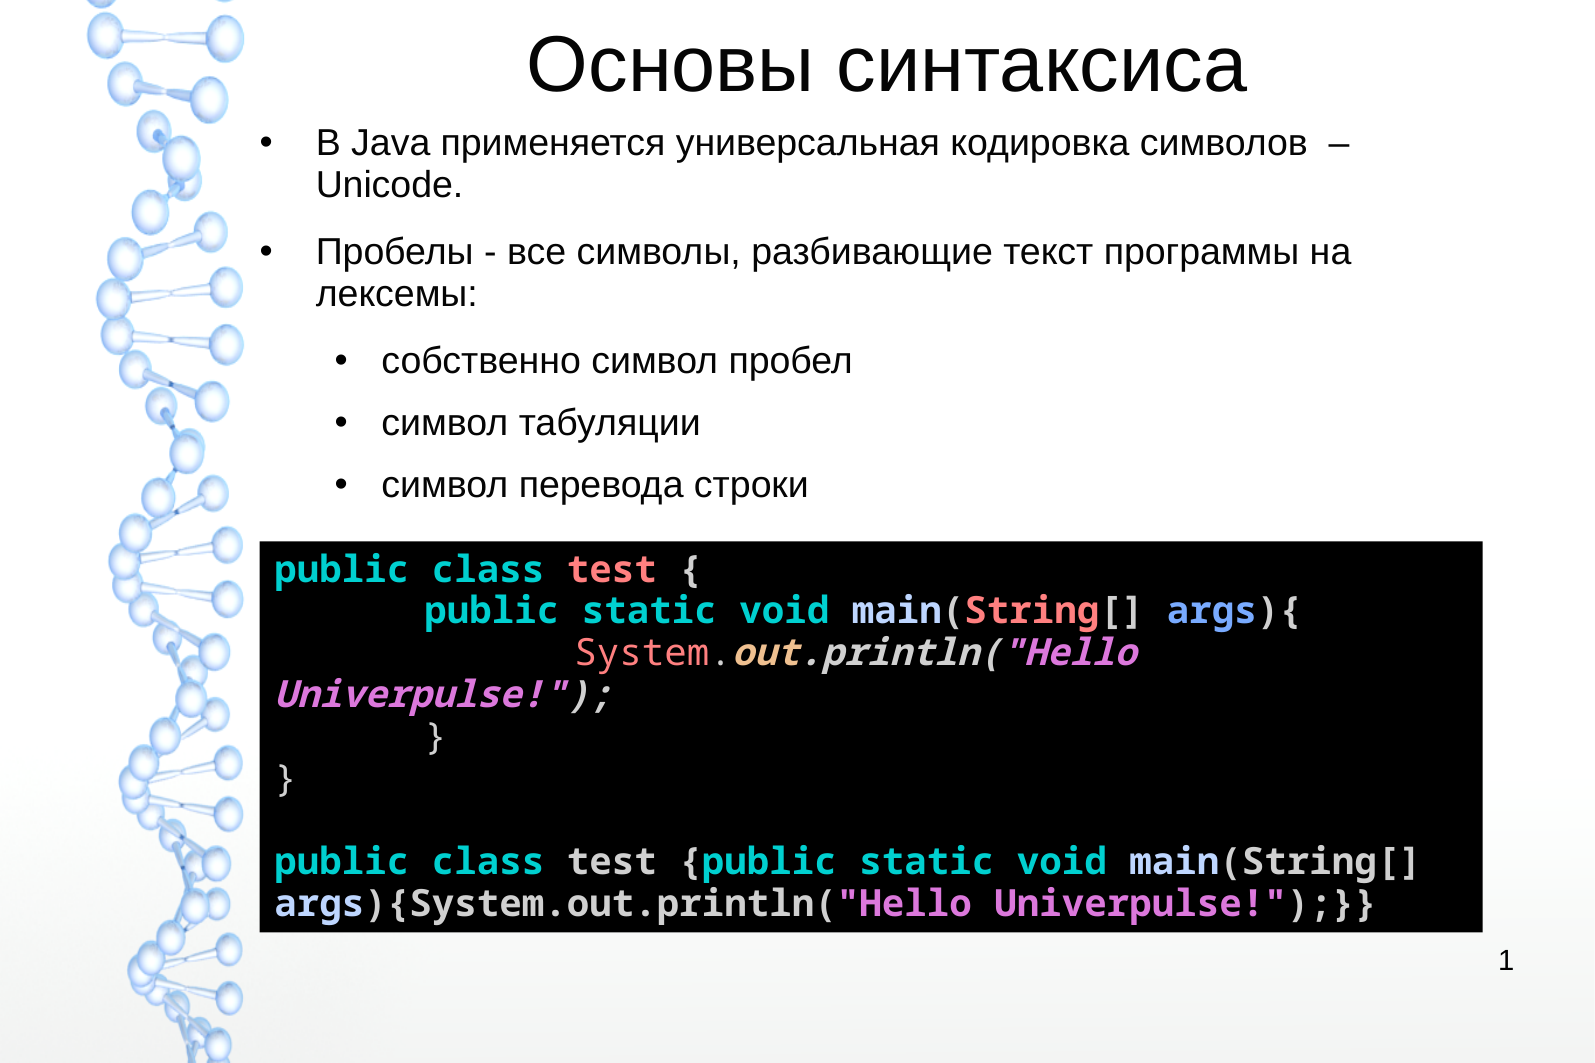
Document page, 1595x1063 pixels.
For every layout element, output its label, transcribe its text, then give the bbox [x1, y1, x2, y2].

picture [0, 0, 1595, 1063]
text_box public class test { public static void main(String[] args){ System.out.println("Hello Univerpulse!"); } } public class test {public static void main(String[] args){System.out.println("Hello Univerpulse!");}} [259, 541, 1483, 933]
list В Java применяется универсальная кодировка символов – Unicode. Пробелы - все символы, разбивающие текст программы на лексемы: собственно символ пробел символ табуляции символ перевода строки [259, 118, 1483, 528]
title Основы синтаксиса [259, 20, 1515, 104]
slide_number 1 [1143, 944, 1515, 1018]
